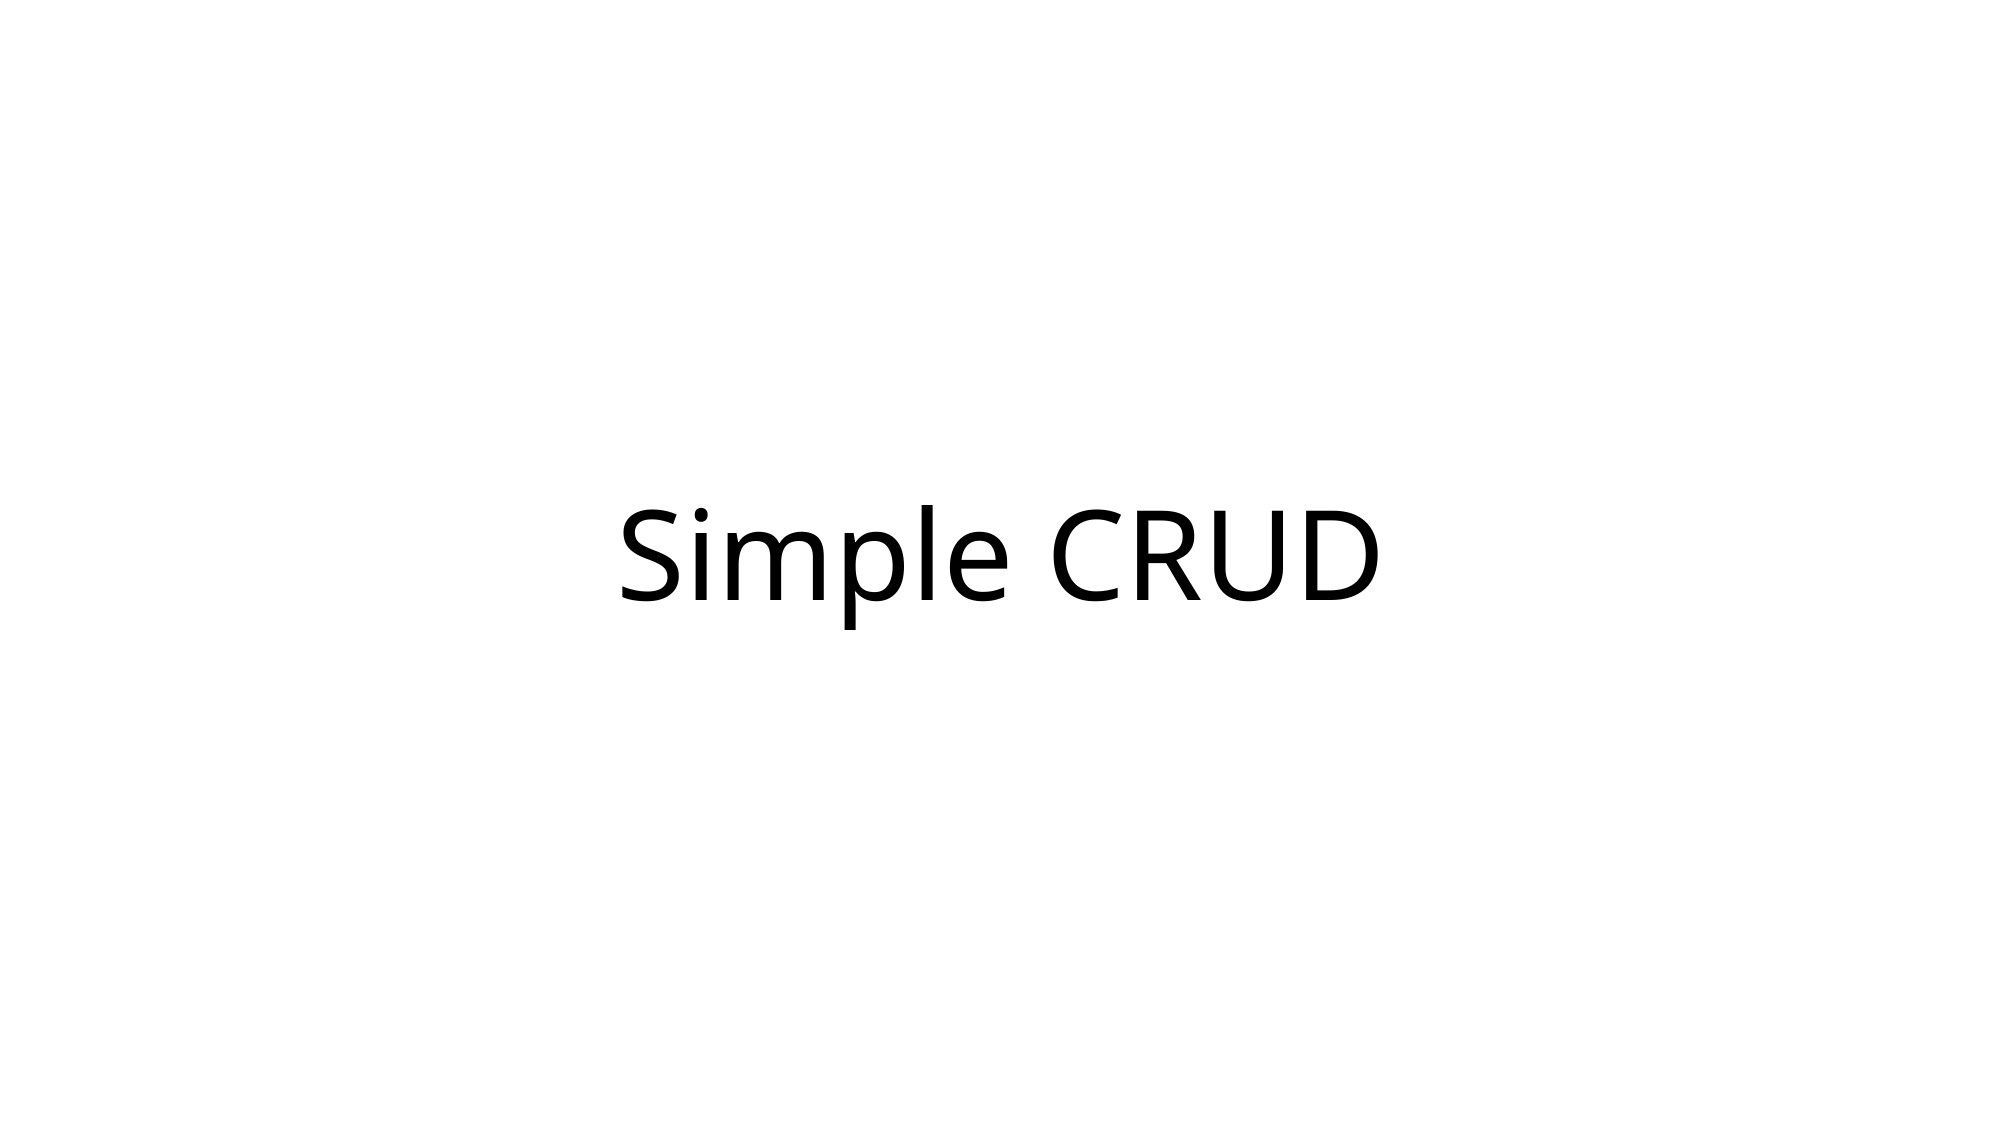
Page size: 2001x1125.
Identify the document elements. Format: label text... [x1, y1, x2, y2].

title Simple CRUD [251, 243, 1752, 636]
